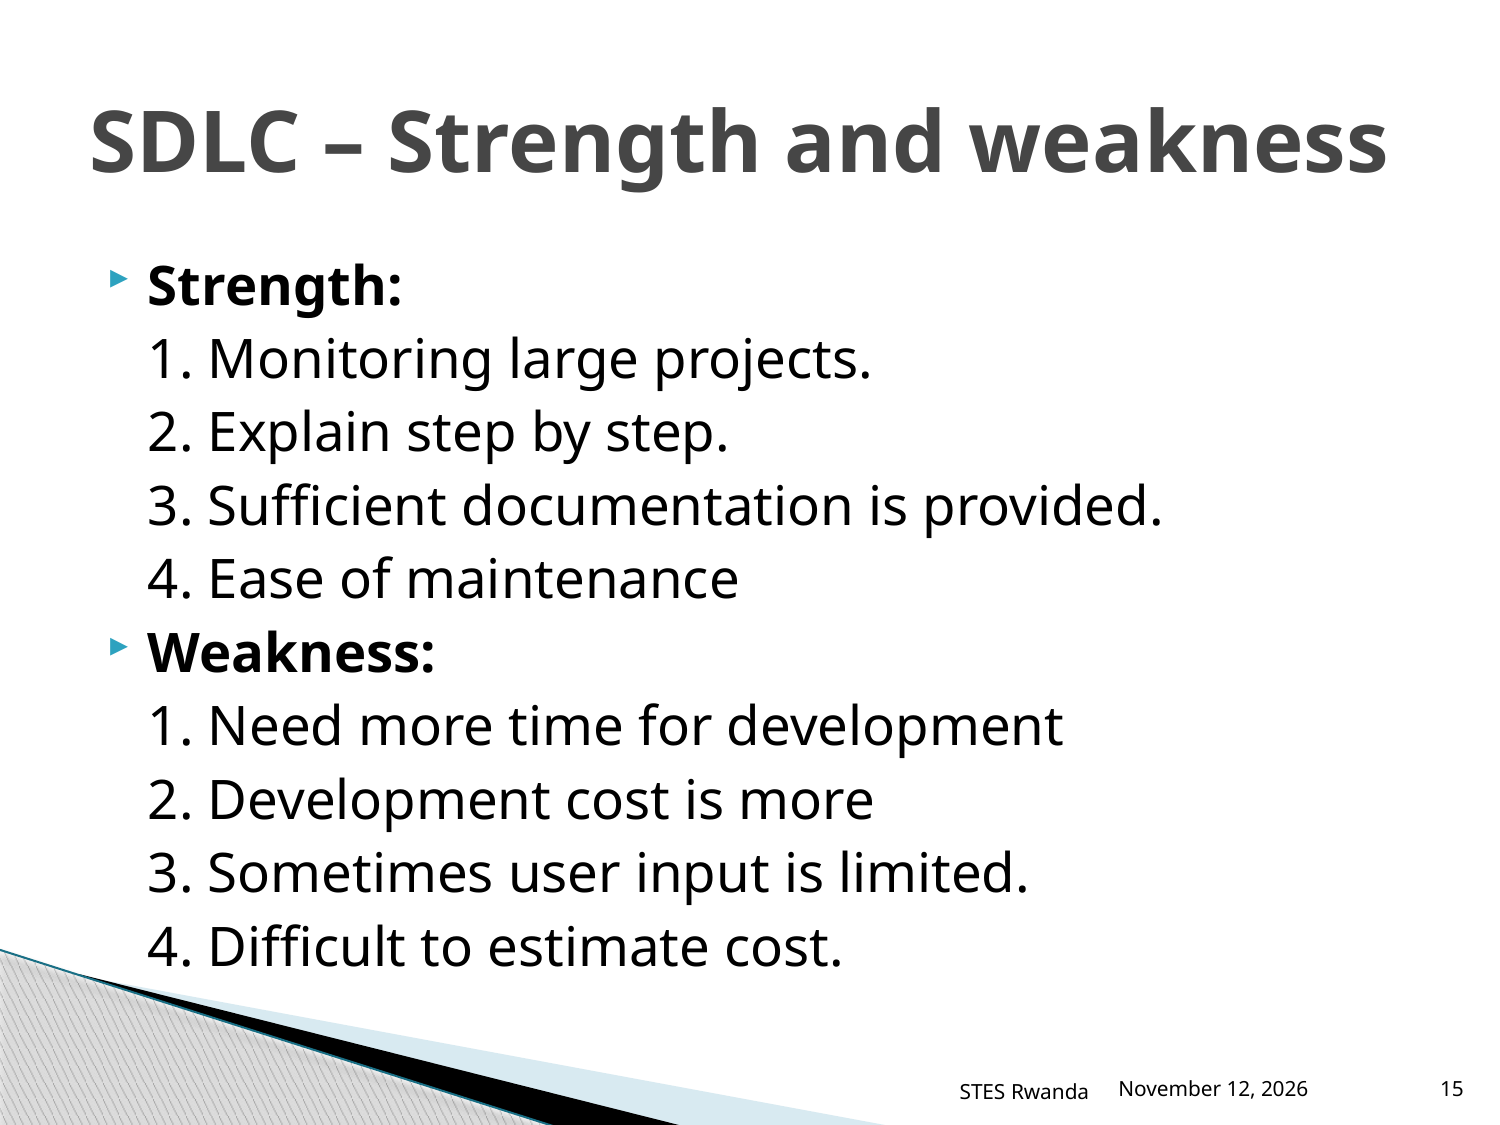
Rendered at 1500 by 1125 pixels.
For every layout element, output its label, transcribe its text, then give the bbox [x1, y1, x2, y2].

slide_number 15 [1418, 1051, 1479, 1112]
footer STES Rwanda [718, 1051, 1105, 1112]
list Strength: 1. Monitoring large projects. 2. Explain step by step. 3. Sufficient documentation is provided. 4. Ease of maintenance Weakness: 1. Need more time for development 2. Development cost is more 3. Sometimes user input is limited. 4. Difficult to estimate cost. [75, 243, 1425, 986]
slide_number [1105, 1051, 1418, 1112]
title SDLC – Strength and weakness [75, 45, 1425, 233]
